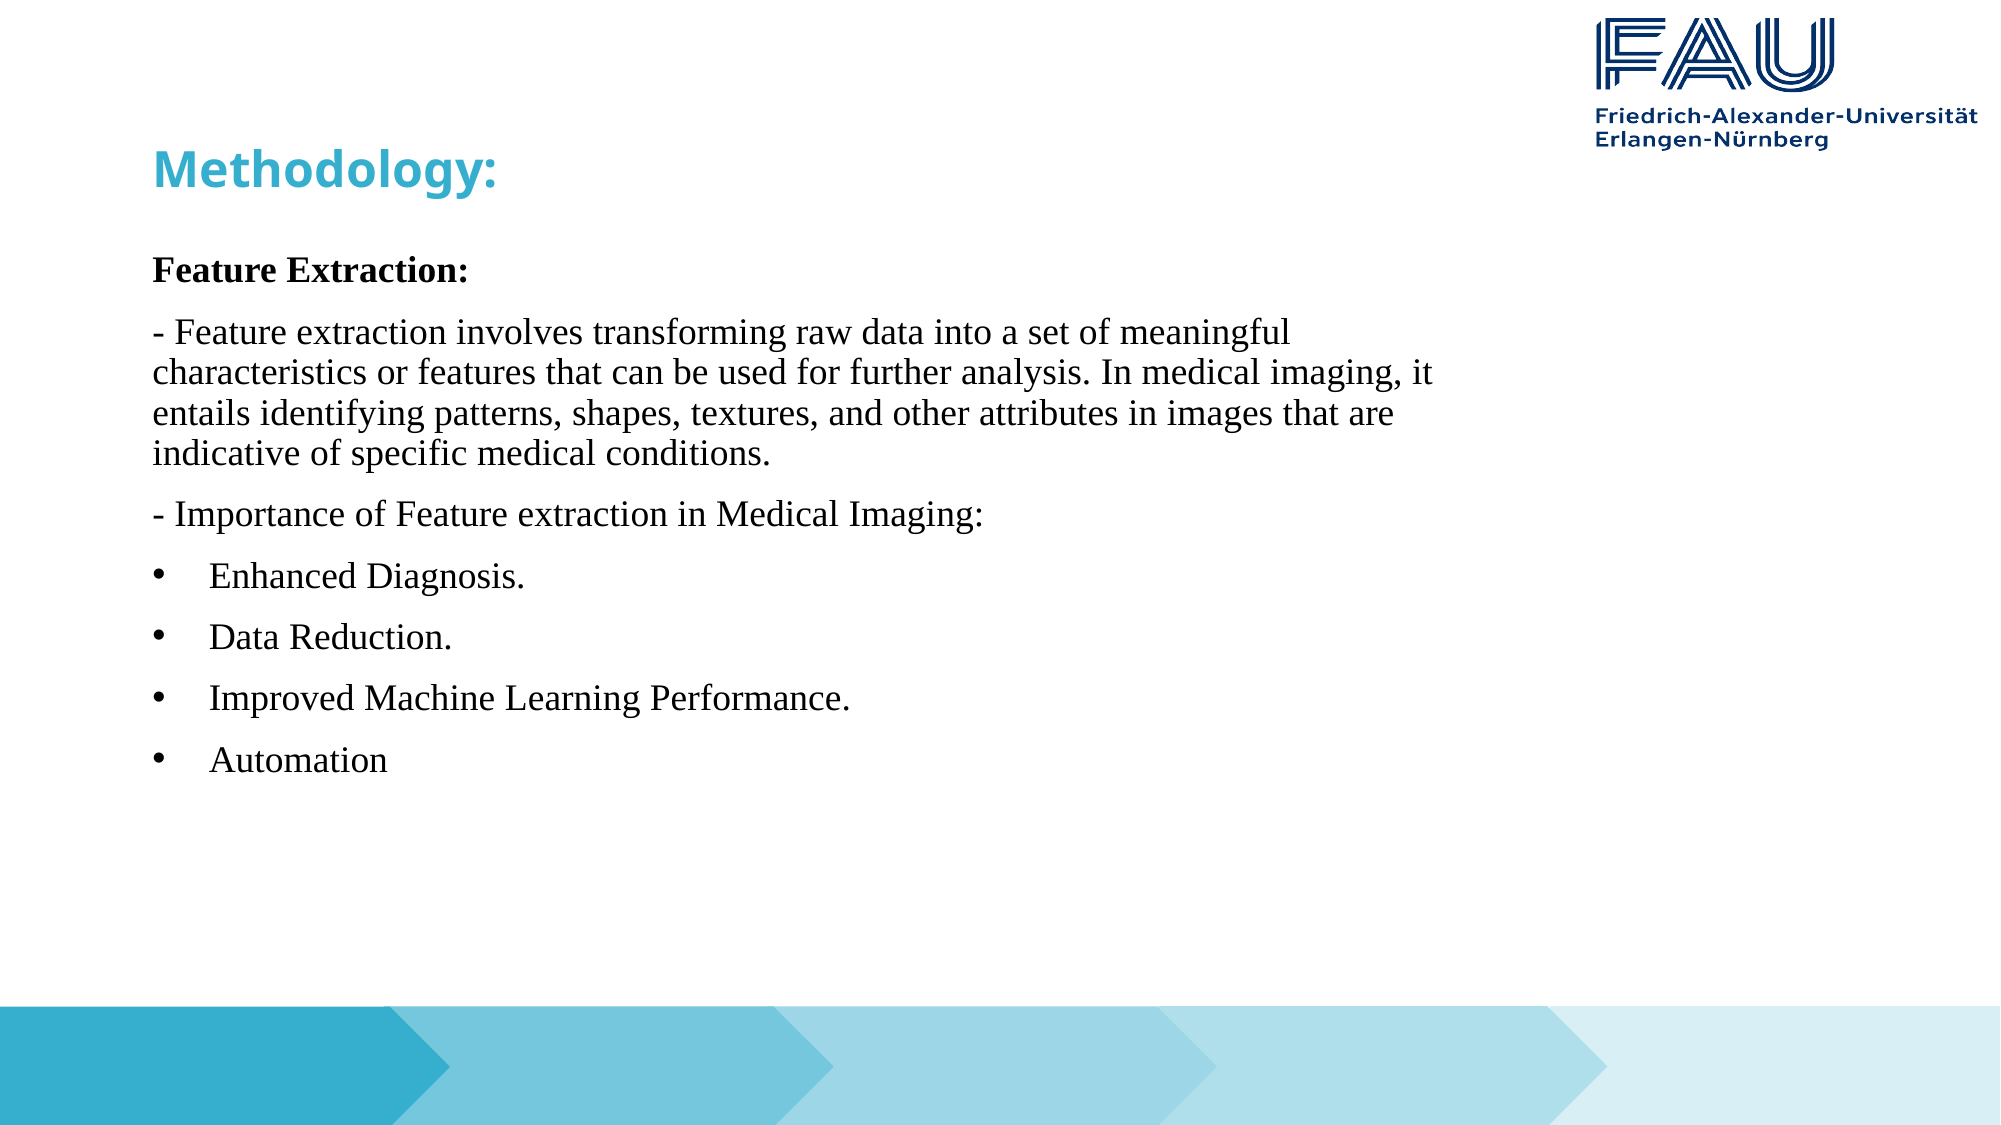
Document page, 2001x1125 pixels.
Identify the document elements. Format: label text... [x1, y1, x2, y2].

list Feature Extraction: - Feature extraction involves transforming raw data into a set of meaningful characteristics or features that can be used for further analysis. In medical imaging, it entails identifying patterns, shapes, textures, and other attributes in images that are indicative of specific medical conditions. - Importance of Feature extraction in Medical Imaging: Enhanced Diagnosis. Data Reduction. Improved Machine Learning Performance. Automation [137, 243, 1520, 794]
picture [1573, 0, 2000, 165]
title Methodology: [137, 121, 696, 222]
